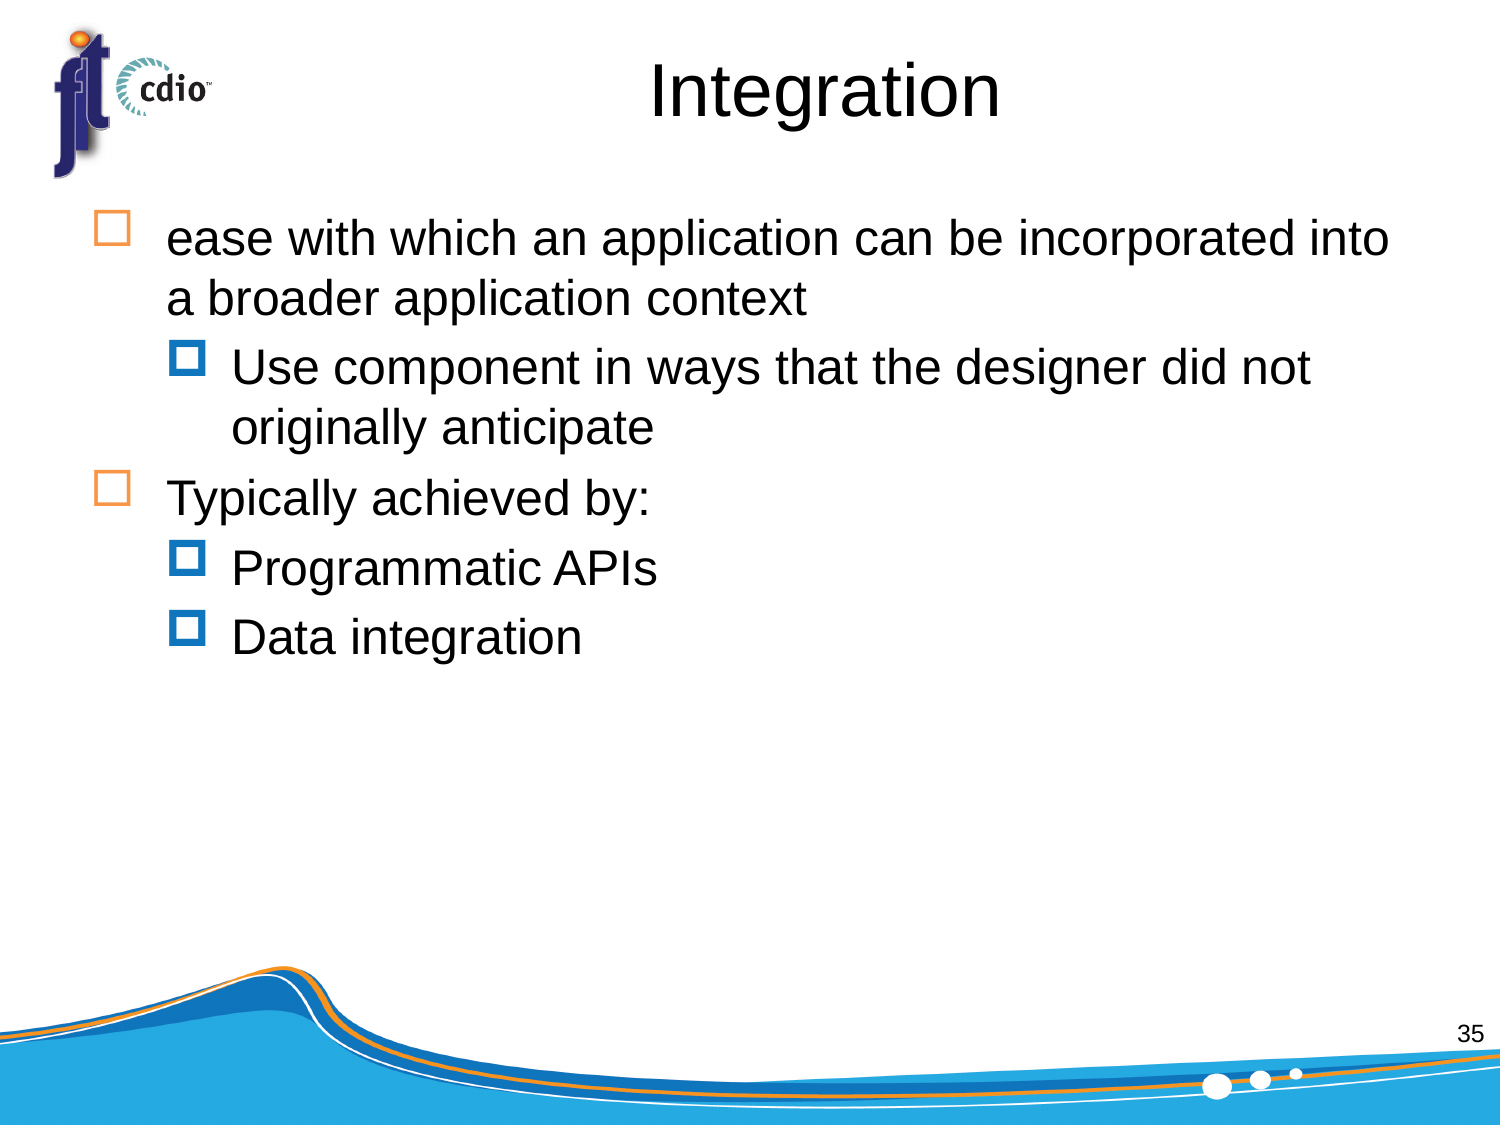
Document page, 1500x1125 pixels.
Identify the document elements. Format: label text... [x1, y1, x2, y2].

slide_number 35 [1149, 1002, 1500, 1063]
picture [0, 0, 1500, 1125]
list ease with which an application can be incorporated into a broader application context Use component in ways that the designer did not originally anticipate Typically achieved by: Programmatic APIs Data integration [75, 197, 1425, 977]
title Integration [226, 6, 1425, 166]
